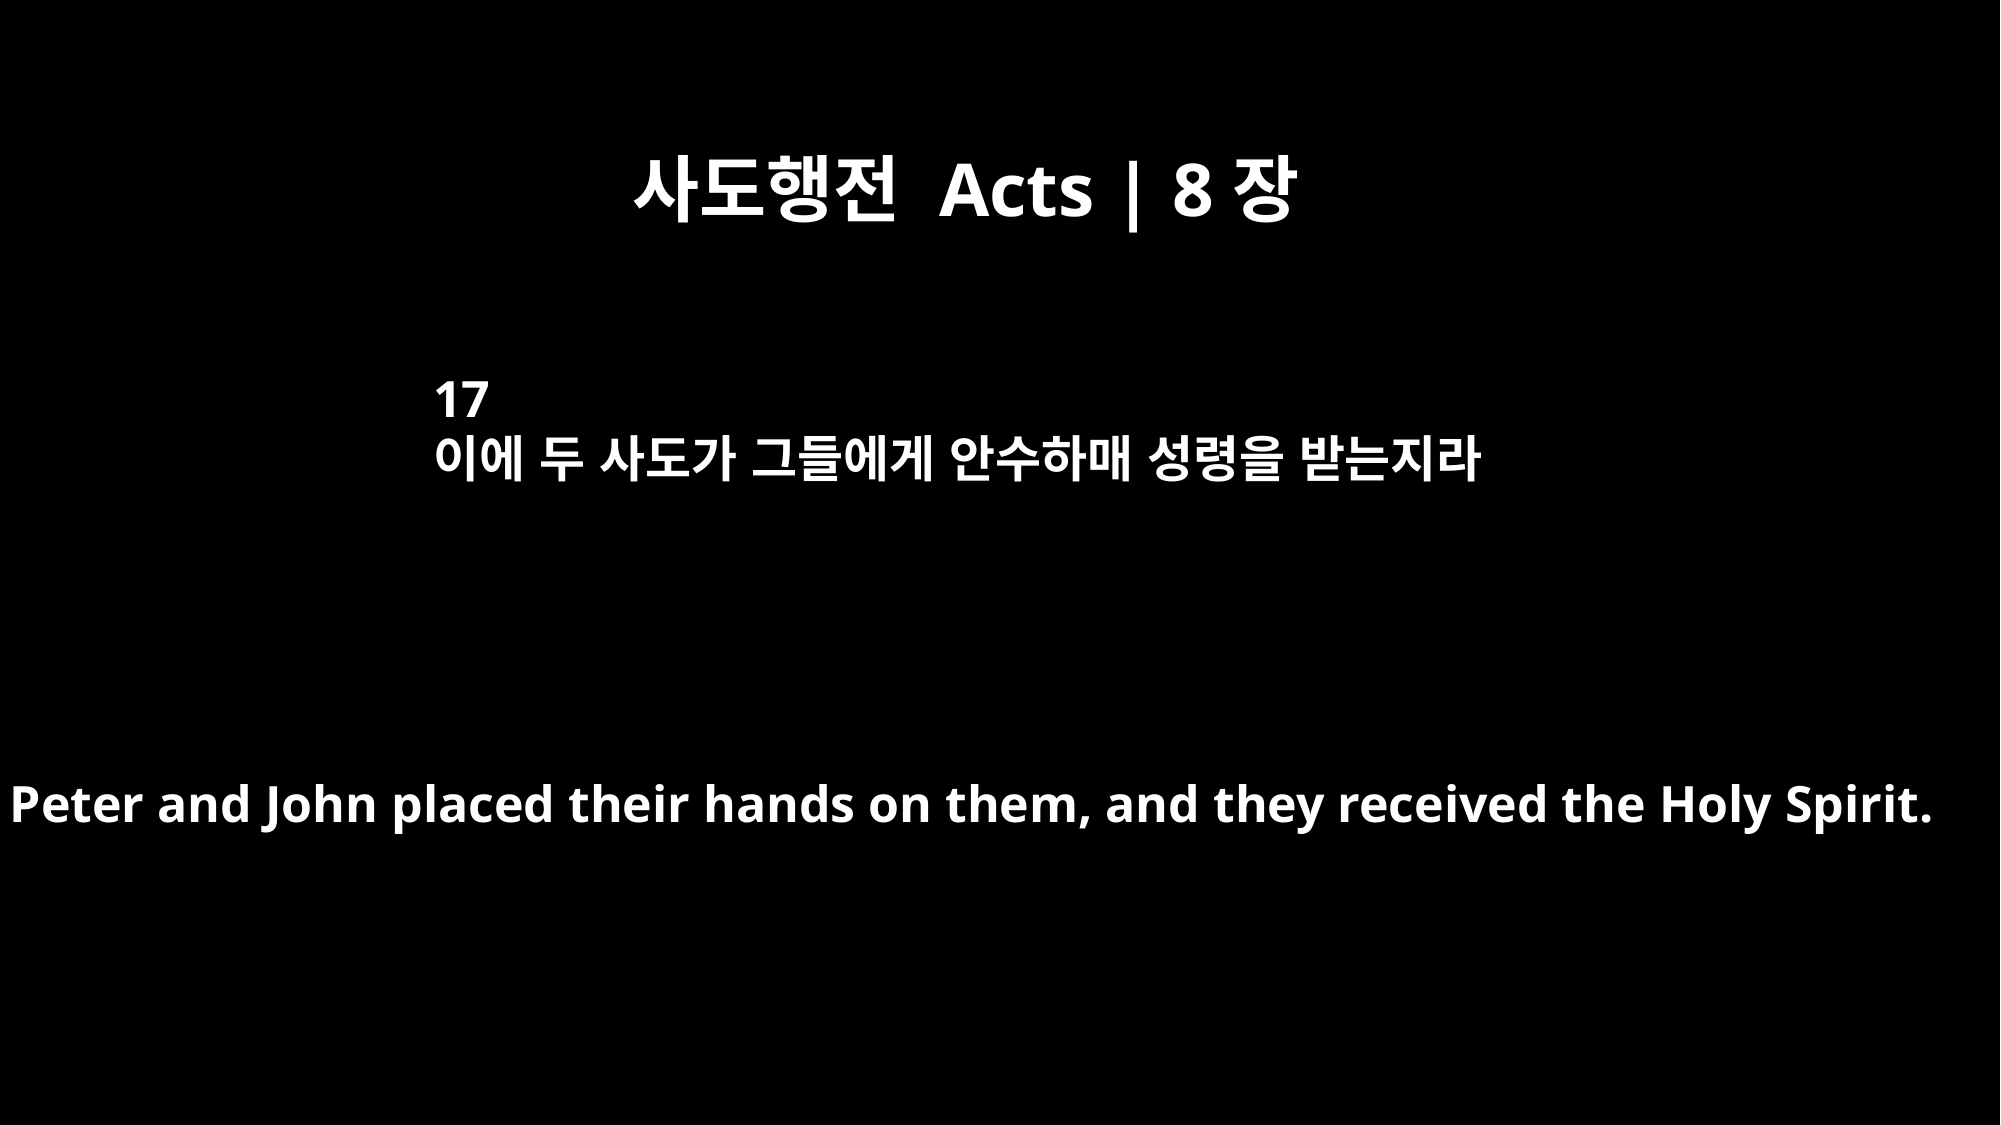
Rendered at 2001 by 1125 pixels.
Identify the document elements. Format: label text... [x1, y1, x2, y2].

text_box Then Peter and John placed their hands on them, and they received the Holy Spirit. [0, 764, 1950, 840]
text_box 17 이에 두 사도가 그들에게 안수하매 성령을 받는지라 [418, 359, 1499, 495]
text_box 사도행전 Acts | 8장 [617, 136, 1315, 239]
